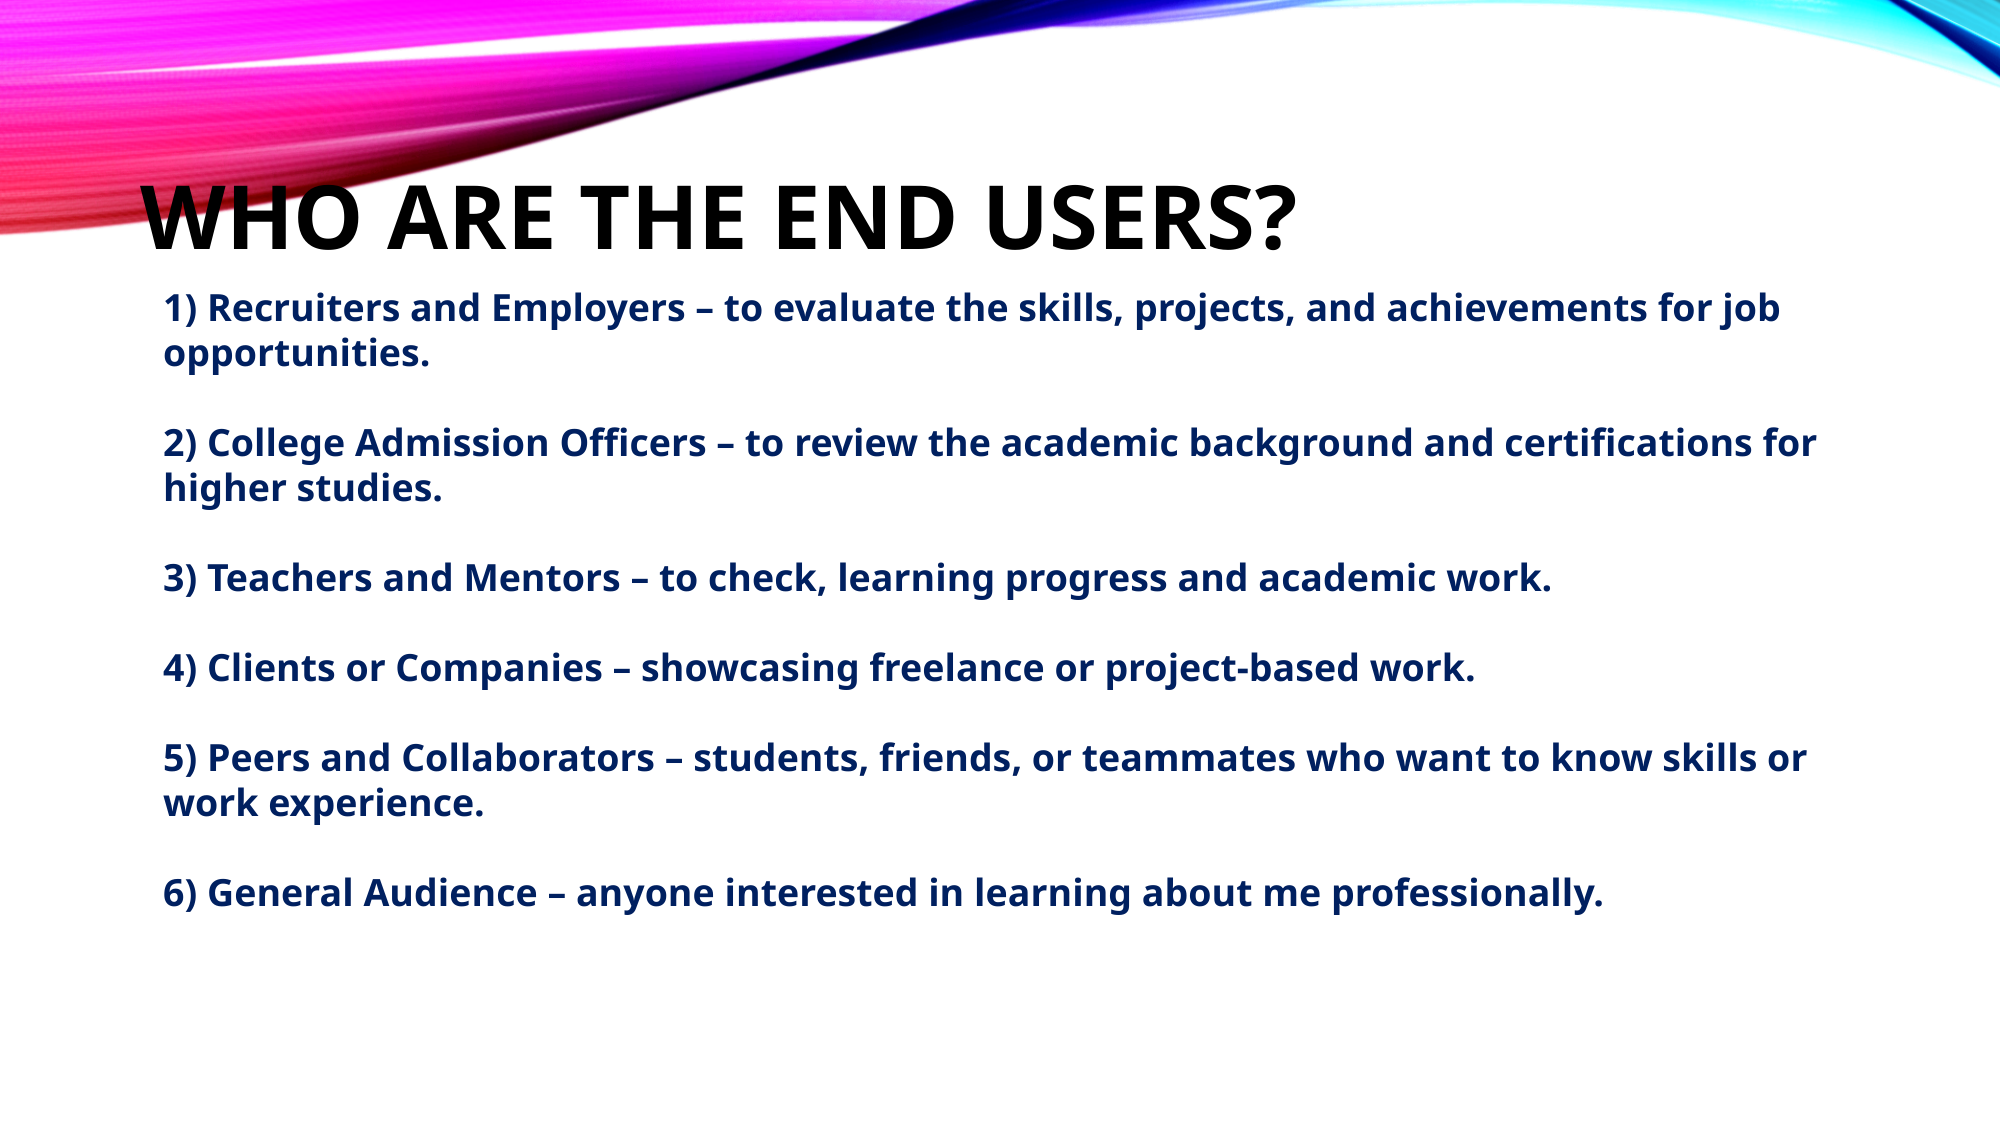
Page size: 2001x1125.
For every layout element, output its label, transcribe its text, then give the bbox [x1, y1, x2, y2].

picture [1910, 0, 2000, 45]
text_box 1) Recruiters and Employers – to evaluate the skills, projects, and achievements for job opportunities. 2) College Admission Officers – to review the academic background and certifications for higher studies. 3) Teachers and Mentors – to check, learning progress and academic work. 4) Clients or Companies – showcasing freelance or project-based work. 5) Peers and Collaborators – students, friends, or teammates who want to know skills or work experience. 6) General Audience – anyone interested in learning about me professionally. [148, 276, 1852, 922]
text_box WHO ARE THE END USERS? [125, 154, 1442, 275]
picture [0, 0, 2000, 237]
picture [1890, 0, 2000, 75]
